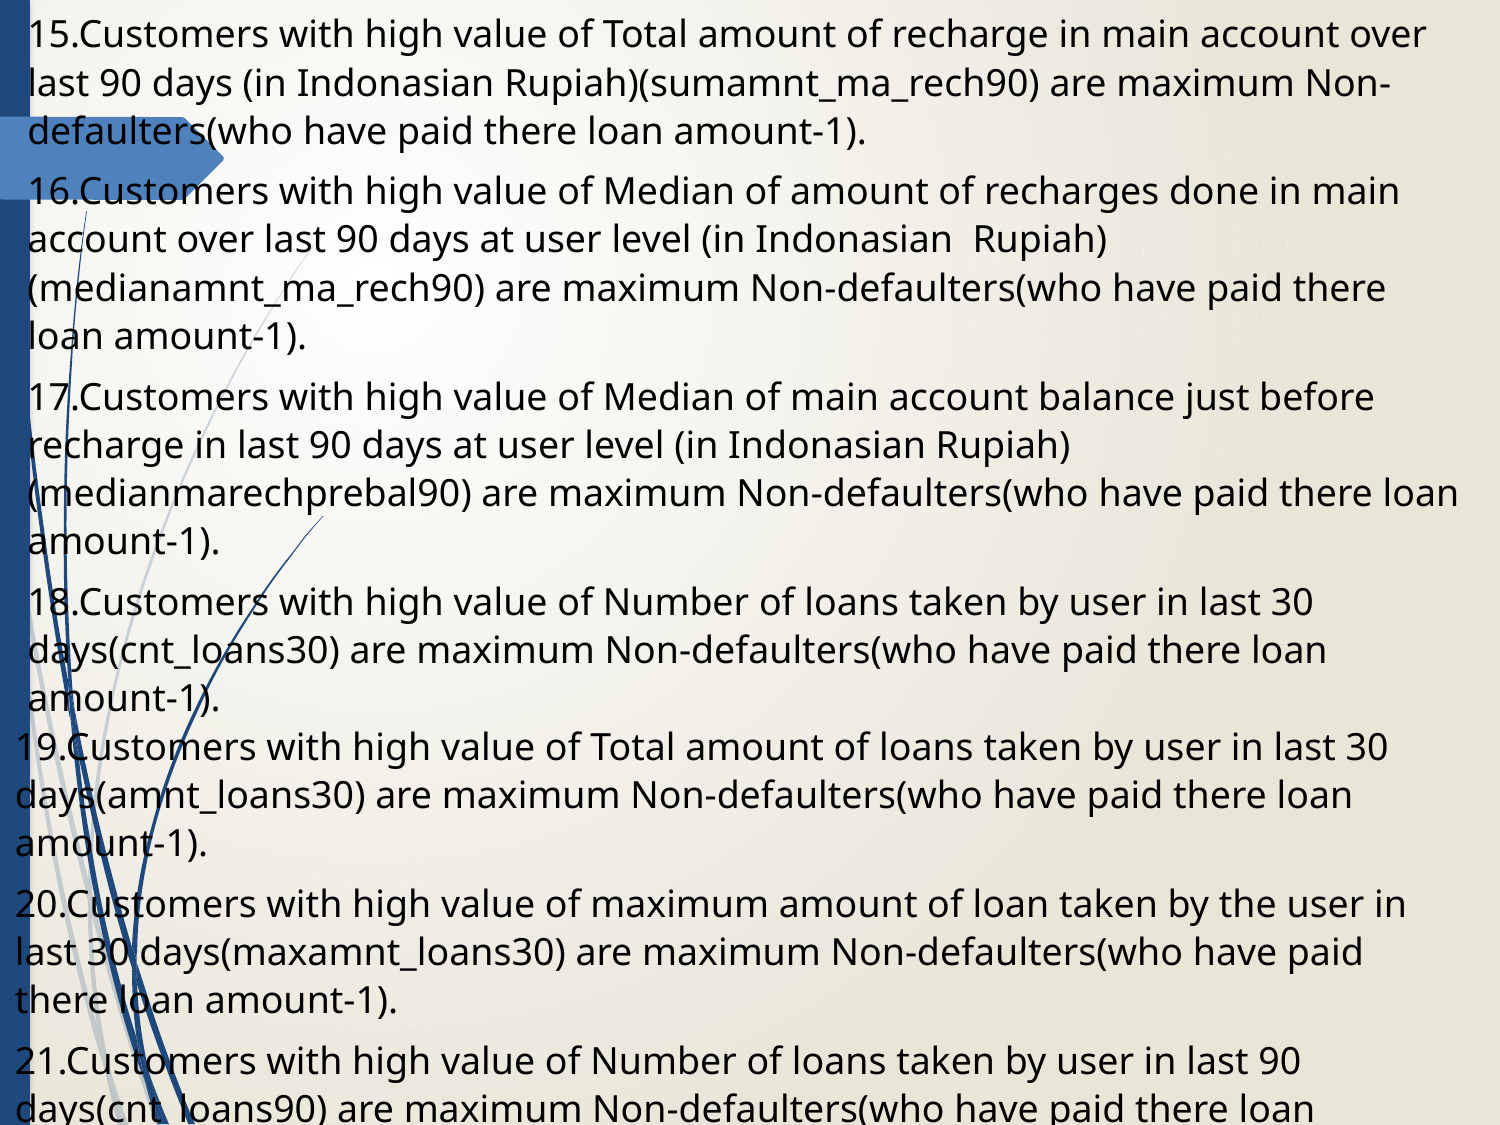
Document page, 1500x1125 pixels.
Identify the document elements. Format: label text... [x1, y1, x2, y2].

text_box 15.Customers with high value of Total amount of recharge in main account over last 90 days (in Indonasian Rupiah)(sumamnt_ma_rech90) are maximum Non-defaulters(who have paid there loan amount-1). 16.Customers with high value of Median of amount of recharges done in main account over last 90 days at user level (in Indonasian Rupiah)(medianamnt_ma_rech90) are maximum Non-defaulters(who have paid there loan amount-1). 17.Customers with high value of Median of main account balance just before recharge in last 90 days at user level (in Indonasian Rupiah)(medianmarechprebal90) are maximum Non-defaulters(who have paid there loan amount-1). 18.Customers with high value of Number of loans taken by user in last 30 days(cnt_loans30) are maximum Non-defaulters(who have paid there loan amount-1). [12, 0, 1488, 727]
text_box 19.Customers with high value of Total amount of loans taken by user in last 30 days(amnt_loans30) are maximum Non-defaulters(who have paid there loan amount-1). 20.Customers with high value of maximum amount of loan taken by the user in last 30 days(maxamnt_loans30) are maximum Non-defaulters(who have paid there loan amount-1). 21.Customers with high value of Number of loans taken by user in last 90 days(cnt_loans90) are maximum Non-defaulters(who have paid there loan amt). [0, 712, 1425, 1125]
